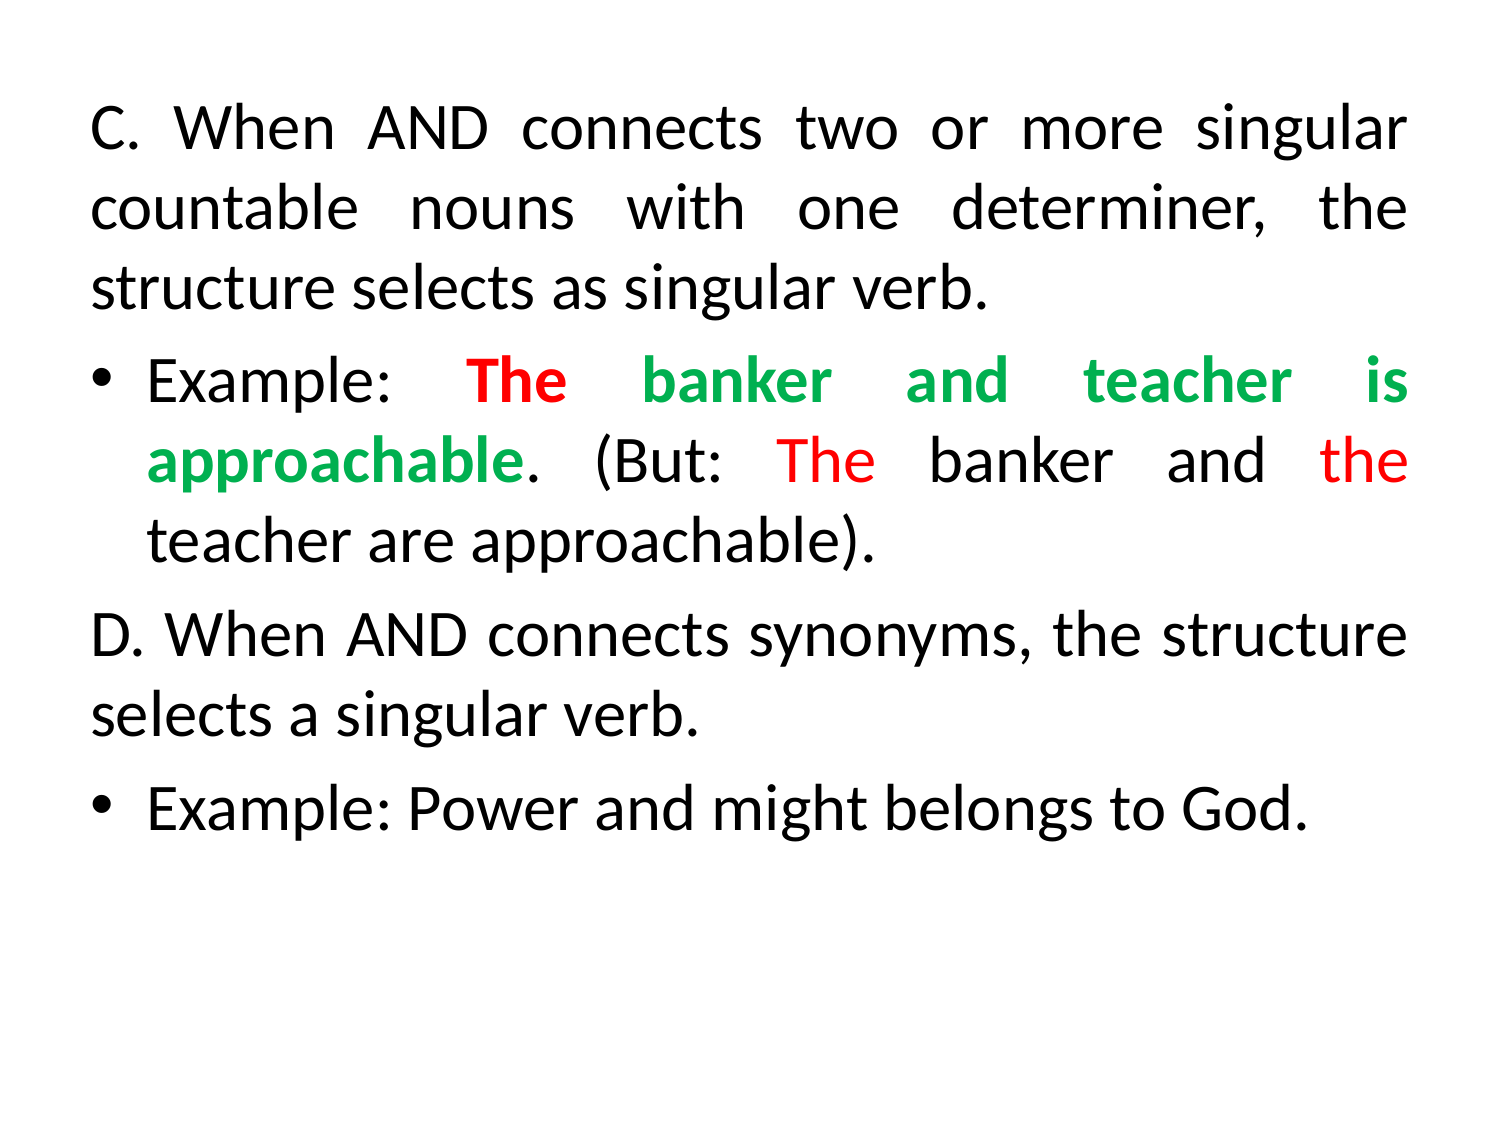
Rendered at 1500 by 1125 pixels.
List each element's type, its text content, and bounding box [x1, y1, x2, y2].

list C. When AND connects two or more singular countable nouns with one determiner, the structure selects as singular verb. Example: The banker and teacher is approachable. (But: The banker and the teacher are approachable). D. When AND connects synonyms, the structure selects a singular verb. Example: Power and might belongs to God. [75, 75, 1425, 1100]
